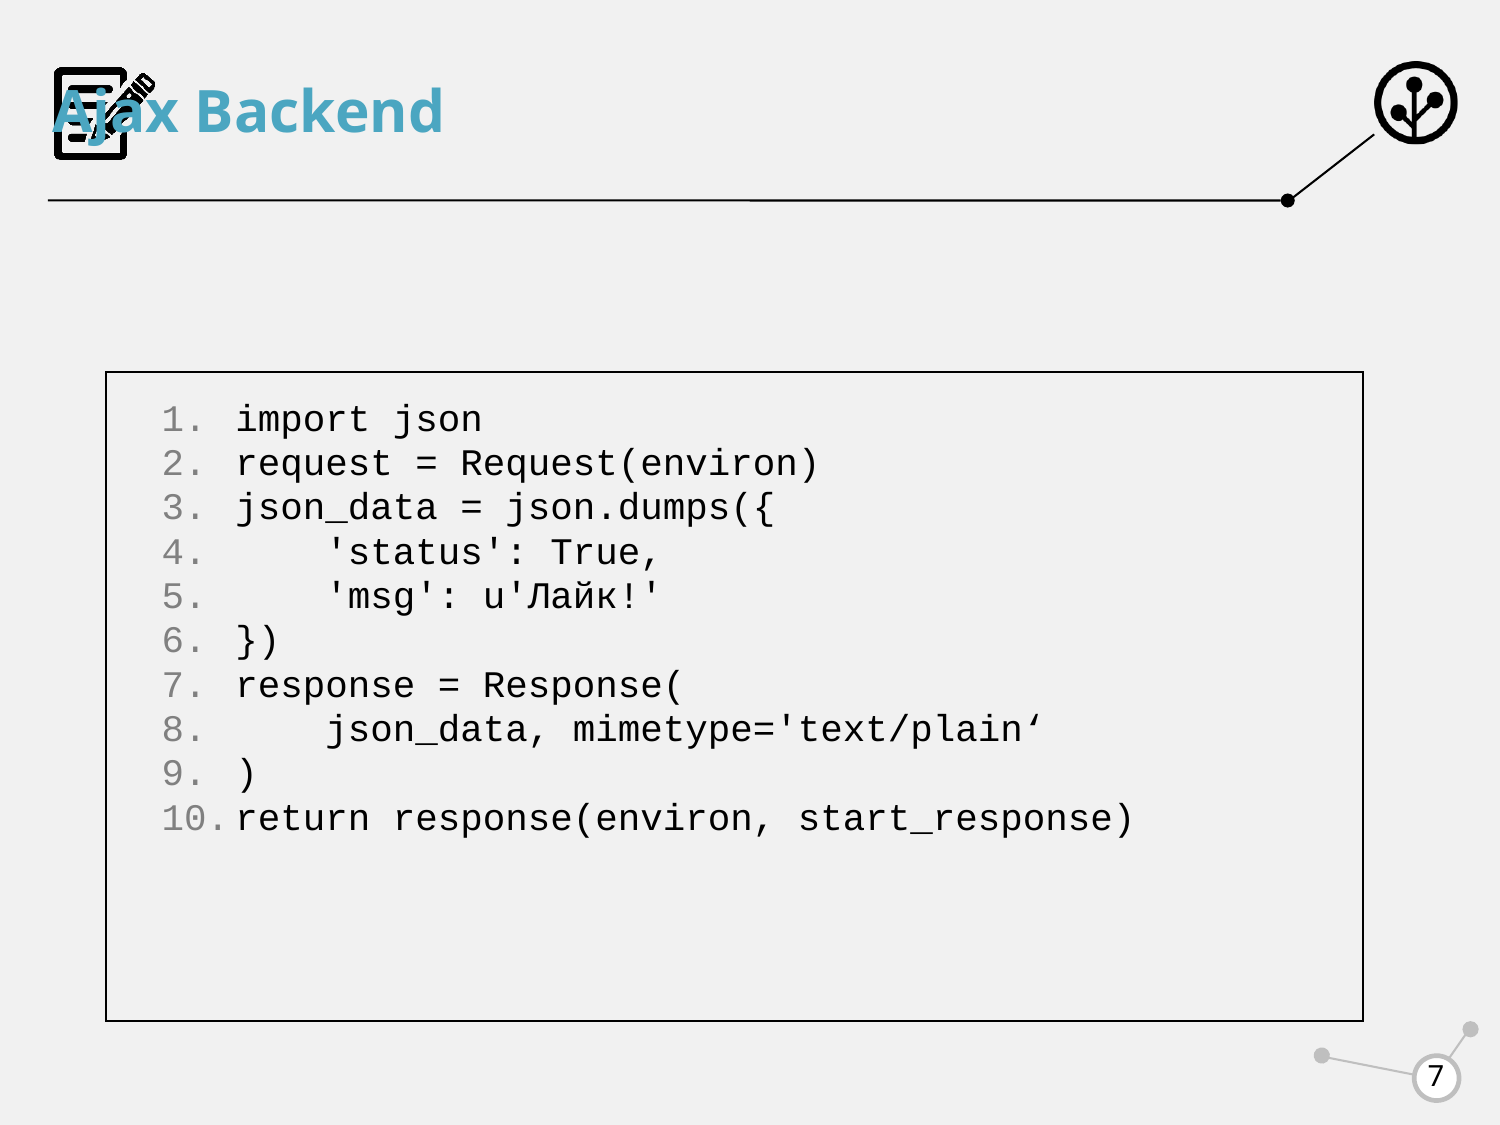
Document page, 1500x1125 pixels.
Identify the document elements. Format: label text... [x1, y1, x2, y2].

list import json request = Request(environ) json_data = json.dumps({ 'status': True, 'msg': u'Лайк!' }) response = Response( json_data, mimetype='text/plain‘ ) return response(environ, start_response) [146, 395, 1339, 1000]
slide_number 7 [1404, 1047, 1468, 1108]
title Ajax Backend [37, 42, 1281, 185]
picture [1363, 24, 1464, 185]
